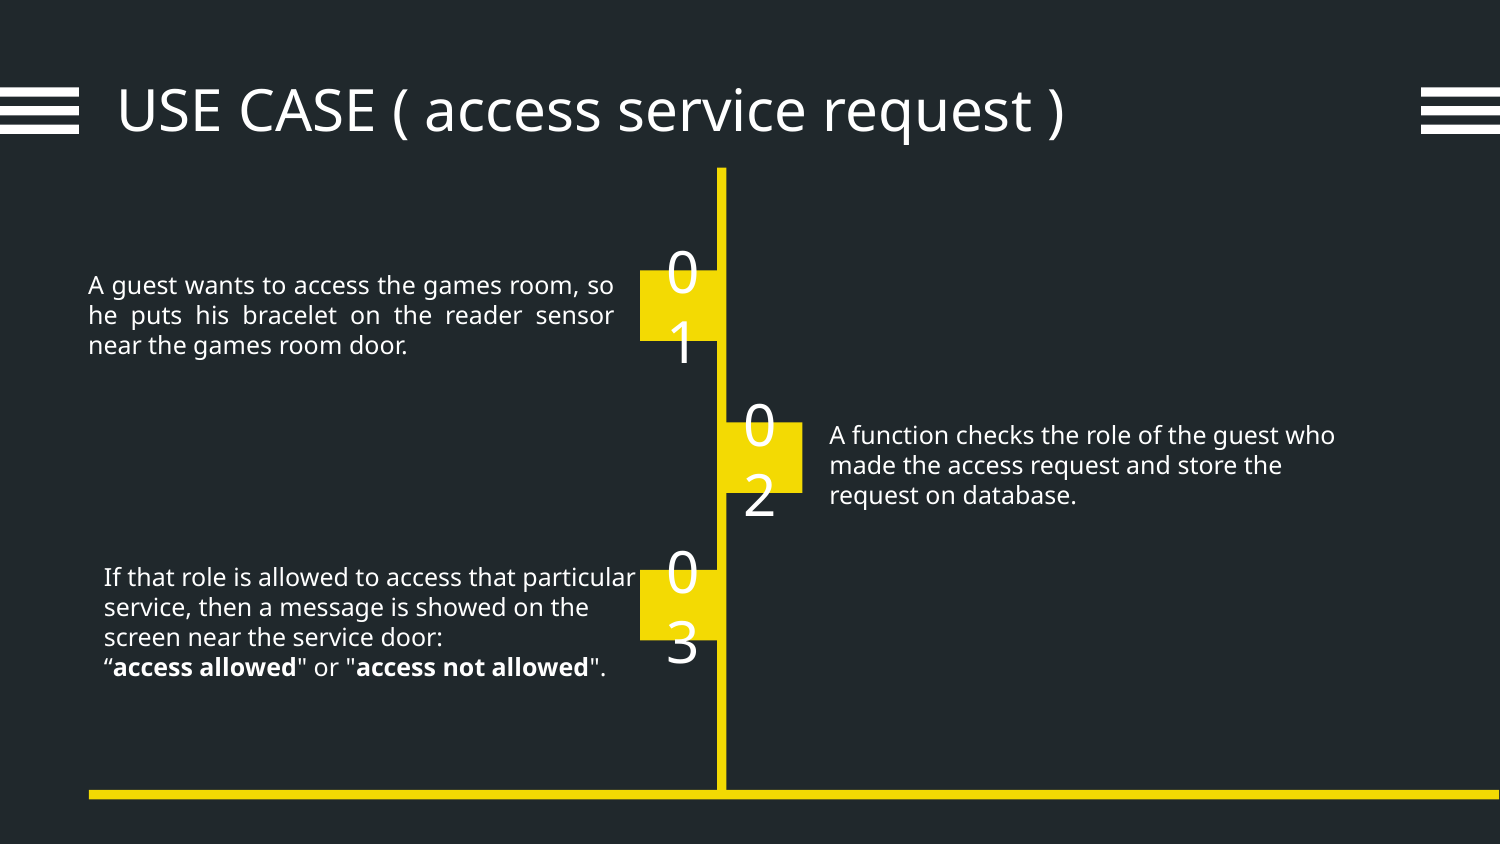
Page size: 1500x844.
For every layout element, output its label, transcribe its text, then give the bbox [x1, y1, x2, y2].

title 03 [668, 569, 726, 641]
text_box If that role is allowed to access that particular service, then a message is showed on the screen near the service door: “access allowed" or "access not allowed". [88, 552, 668, 690]
title USE CASE ( access service request ) [101, 58, 1292, 153]
title 02 [717, 422, 803, 493]
text_box [717, 167, 727, 422]
text_box A function checks the role of the guest who made the access request and store the request on database. [814, 416, 1356, 543]
text_box [717, 493, 727, 789]
title 01 [640, 270, 726, 341]
text_box [88, 789, 1500, 800]
text_box A guest wants to access the games room, so he puts his bracelet on the reader sensor near the games room door. [73, 244, 631, 385]
